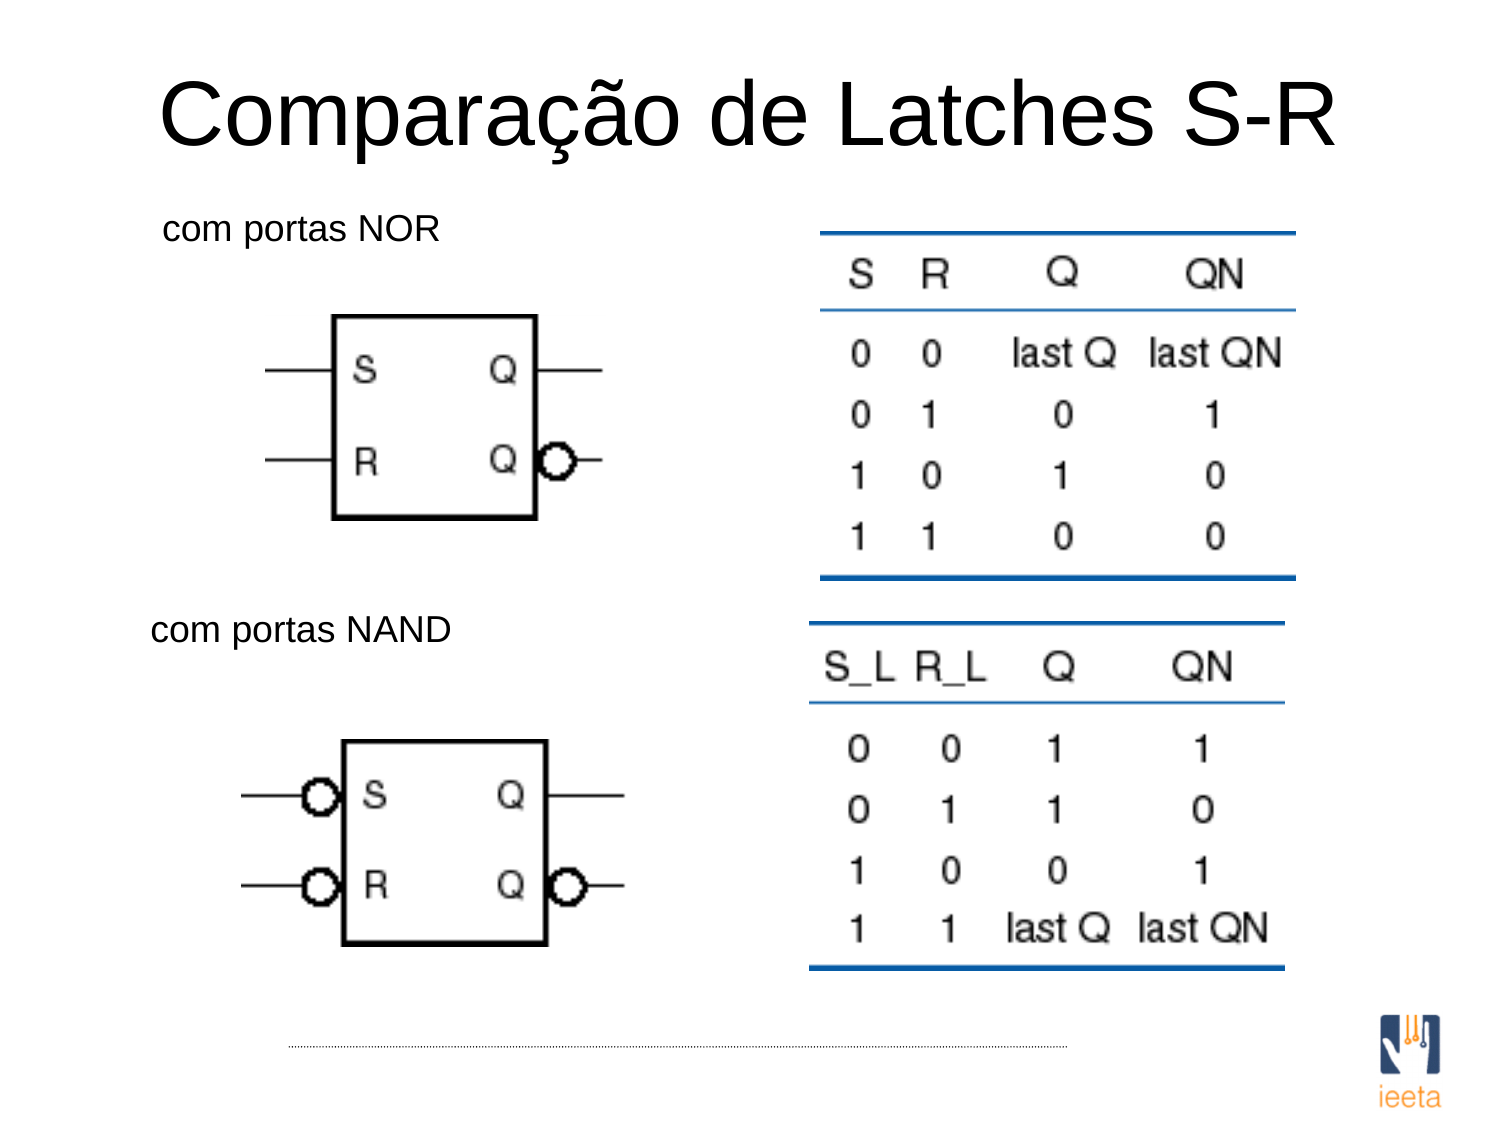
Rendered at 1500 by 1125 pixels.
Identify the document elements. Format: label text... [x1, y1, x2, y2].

title Comparação de Latches S-R [74, 44, 1426, 173]
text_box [265, 314, 607, 522]
text_box com portas NOR [147, 196, 762, 257]
text_box com portas NAND [135, 597, 750, 658]
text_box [820, 231, 1296, 581]
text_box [241, 739, 628, 947]
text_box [808, 621, 1285, 971]
picture [1376, 1011, 1443, 1111]
